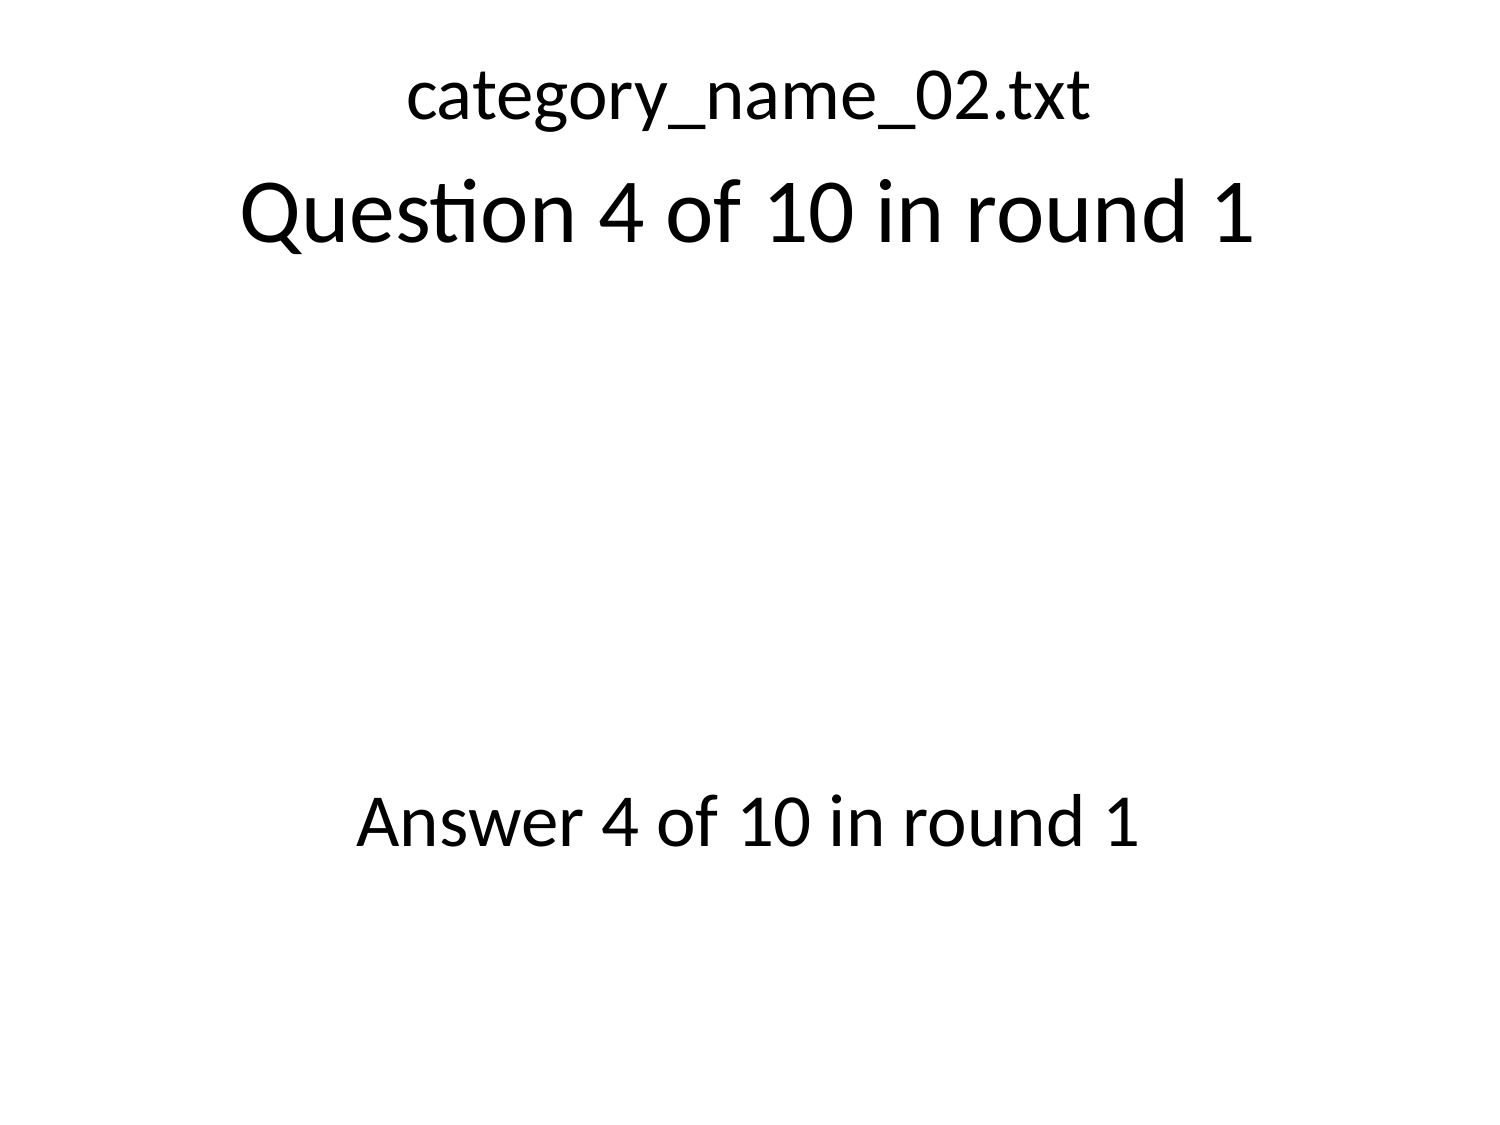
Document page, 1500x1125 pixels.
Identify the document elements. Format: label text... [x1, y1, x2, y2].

text_box Question 4 of 10 in round 1 [35, 143, 1463, 764]
text_box category_name_02.txt [35, 37, 1463, 143]
text_box Answer 4 of 10 in round 1 [35, 764, 1463, 921]
